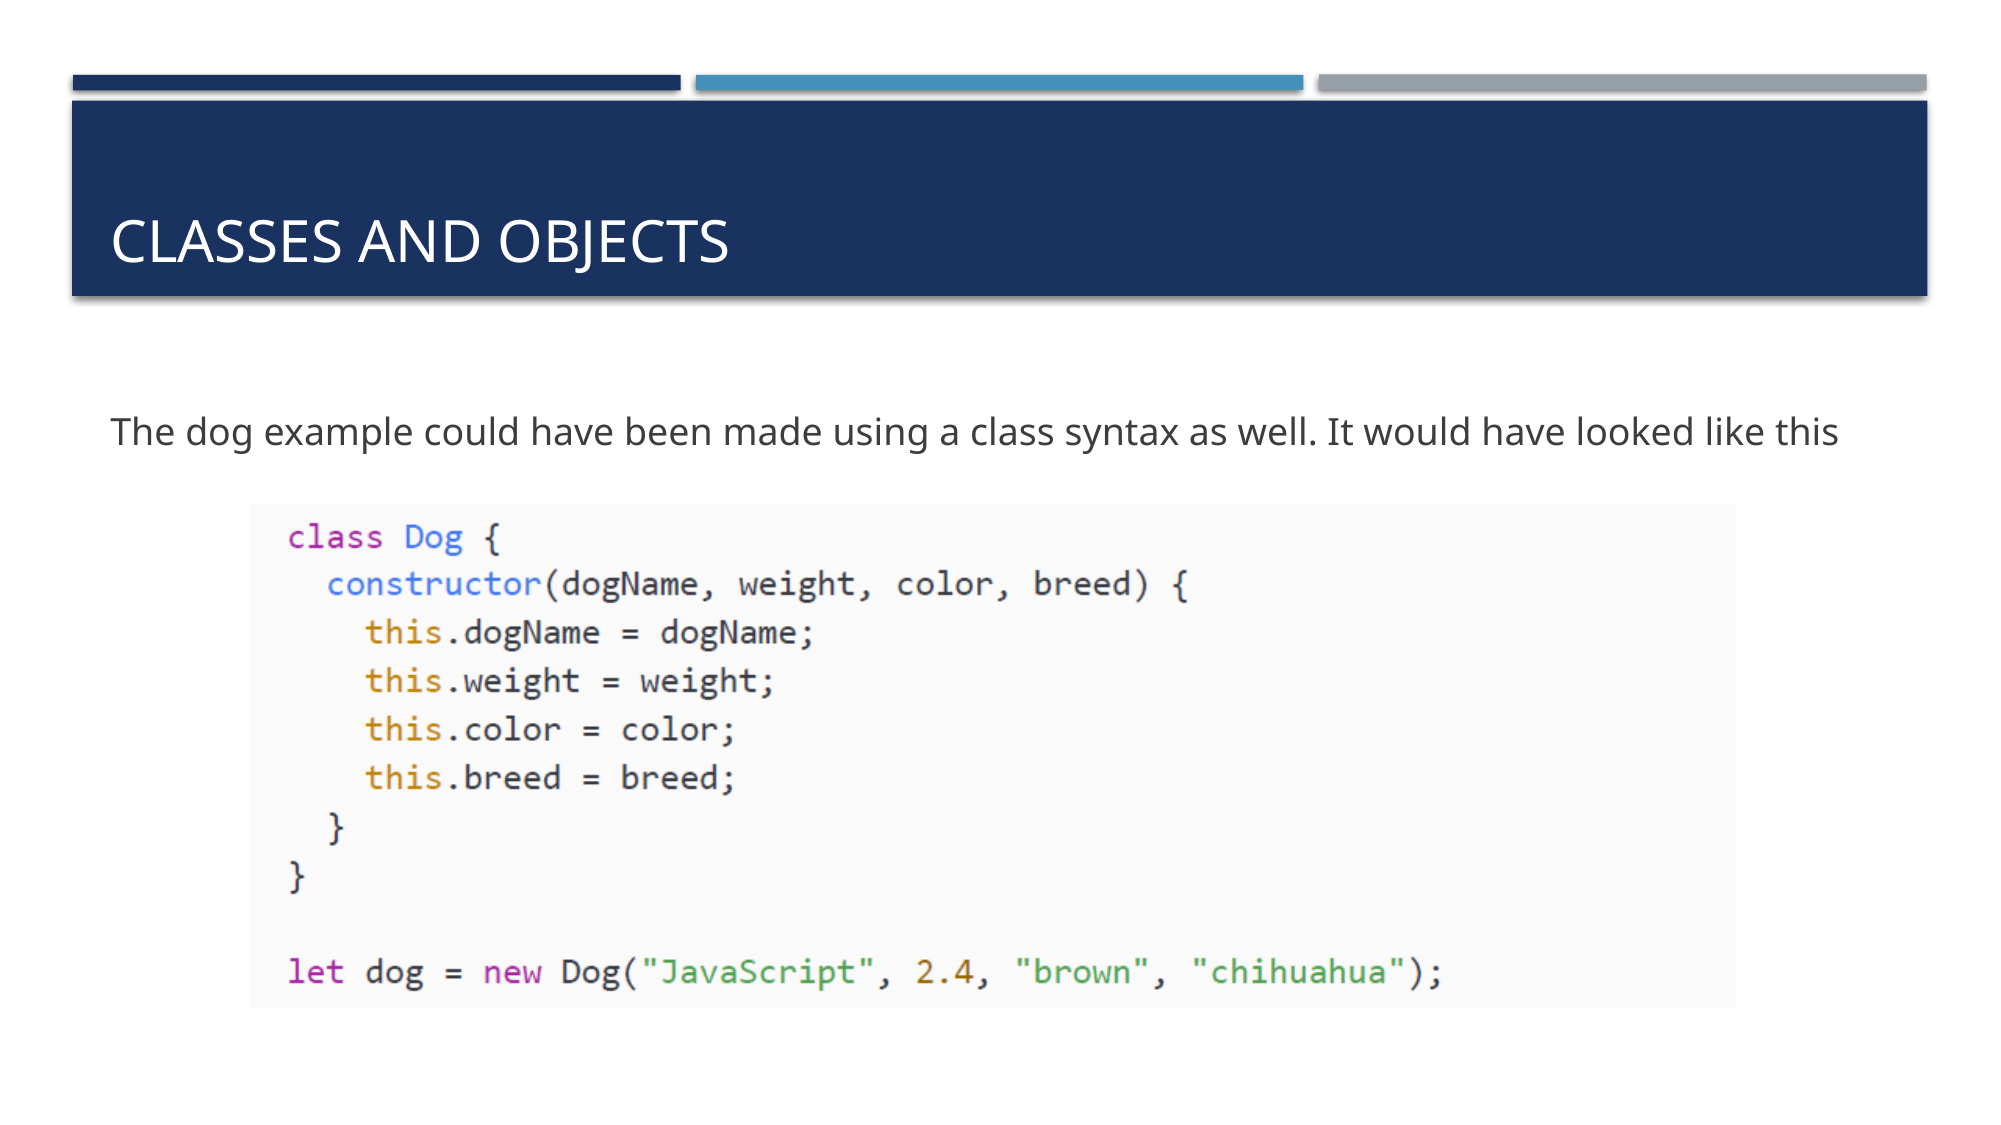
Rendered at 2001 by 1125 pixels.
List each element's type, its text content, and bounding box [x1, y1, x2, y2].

title Classes and objects [95, 115, 1905, 282]
picture [249, 503, 1751, 1011]
list The dog example could have been made using a class syntax as well. It would have looked like this [95, 335, 1905, 1061]
